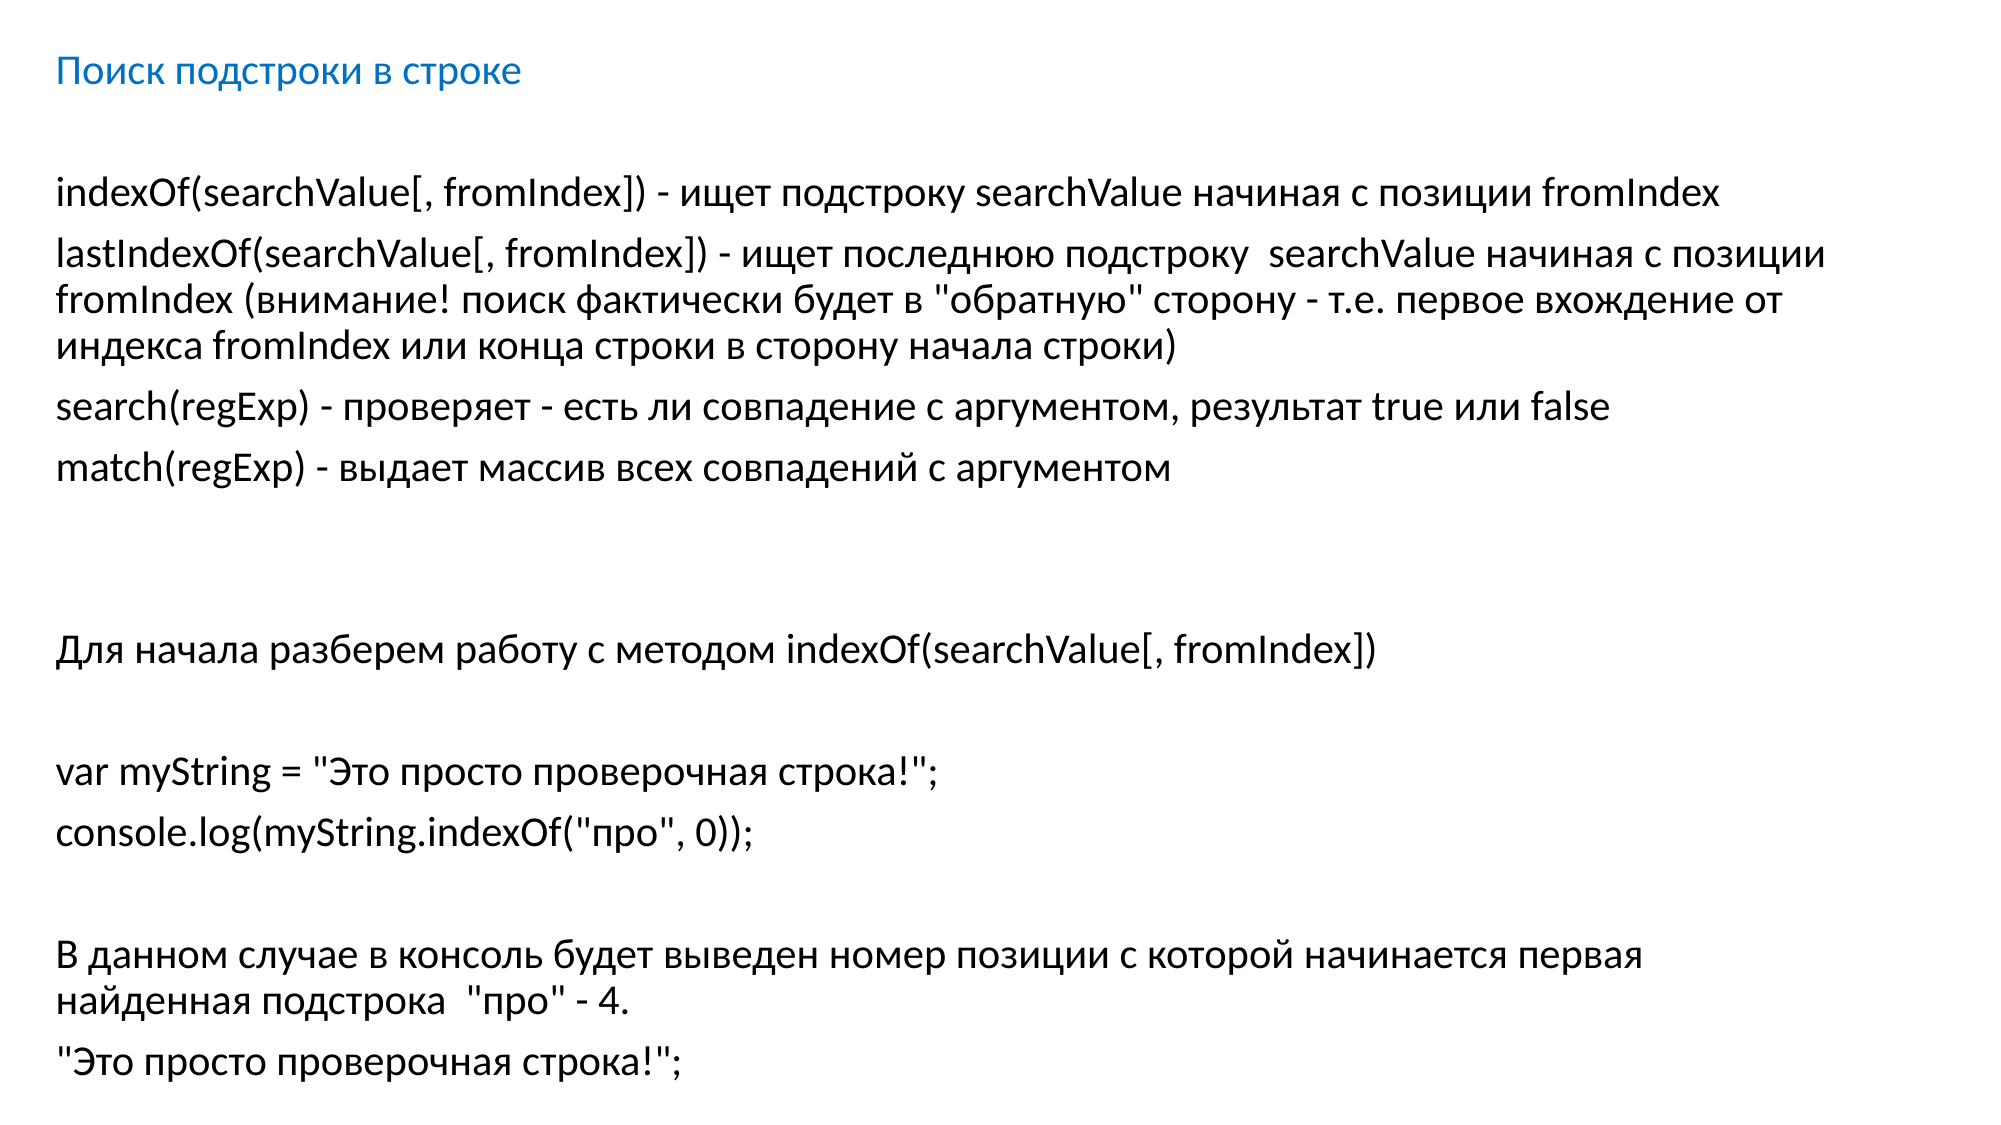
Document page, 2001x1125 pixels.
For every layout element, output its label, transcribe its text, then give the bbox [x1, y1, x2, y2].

list Поиск подстроки в строке indexOf(searchValue[, fromIndex]) - ищет подстроку searchValue начиная с позиции fromIndex lastIndexOf(searchValue[, fromIndex]) - ищет последнюю подстроку searchValue начиная с позиции fromIndex (внимание! поиск фактически будет в "обратную" сторону - т.е. первое вхождение от индекса fromIndex или конца строки в сторону начала строки) search(regExp) - проверяет - есть ли совпадение с аргументом, результат true или false match(regExp) - выдает массив всех совпадений с аргументом Для начала разберем работу с методом indexOf(searchValue[, fromIndex]) var myString = "Это просто проверочная строка!"; console.log(myString.indexOf("про", 0)); В данном случае в консоль будет выведен номер позиции с которой начинается первая найденная подстрока "про" - 4. "Это просто проверочная строка!"; [40, 40, 1863, 1101]
